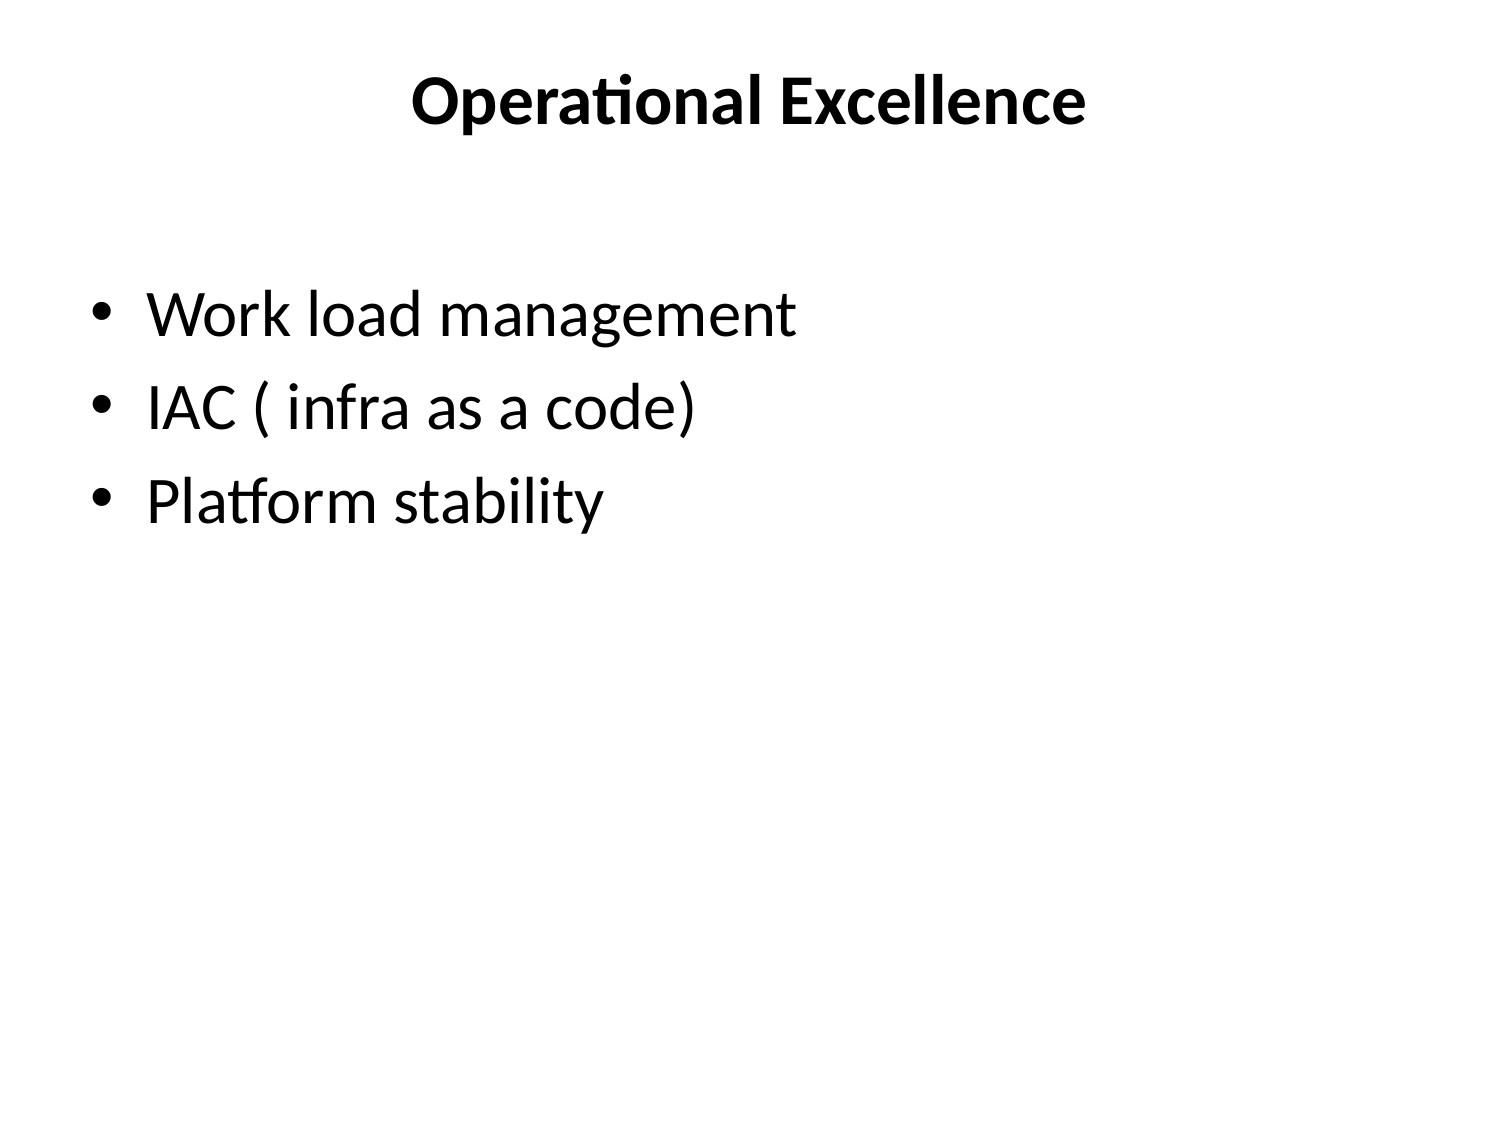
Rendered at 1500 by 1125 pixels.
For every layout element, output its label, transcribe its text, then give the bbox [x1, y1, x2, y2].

title Operational Excellence [75, 45, 1425, 233]
list Work load management IAC ( infra as a code) Platform stability [75, 262, 1425, 1005]
